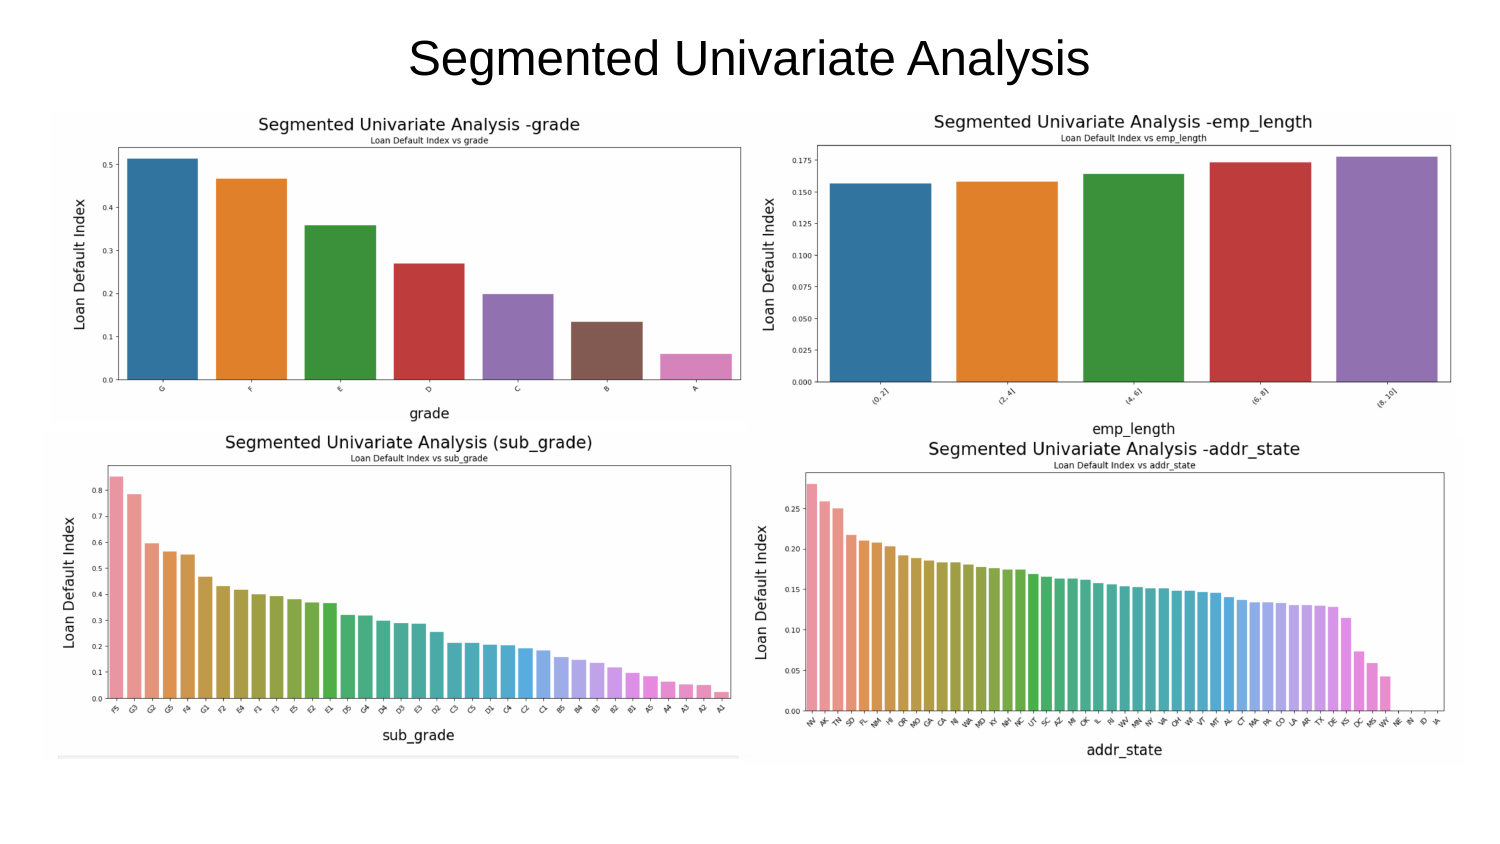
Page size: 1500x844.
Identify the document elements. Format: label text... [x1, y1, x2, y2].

title Segmented Univariate Analysis [51, 8, 1449, 103]
picture [43, 111, 1463, 766]
